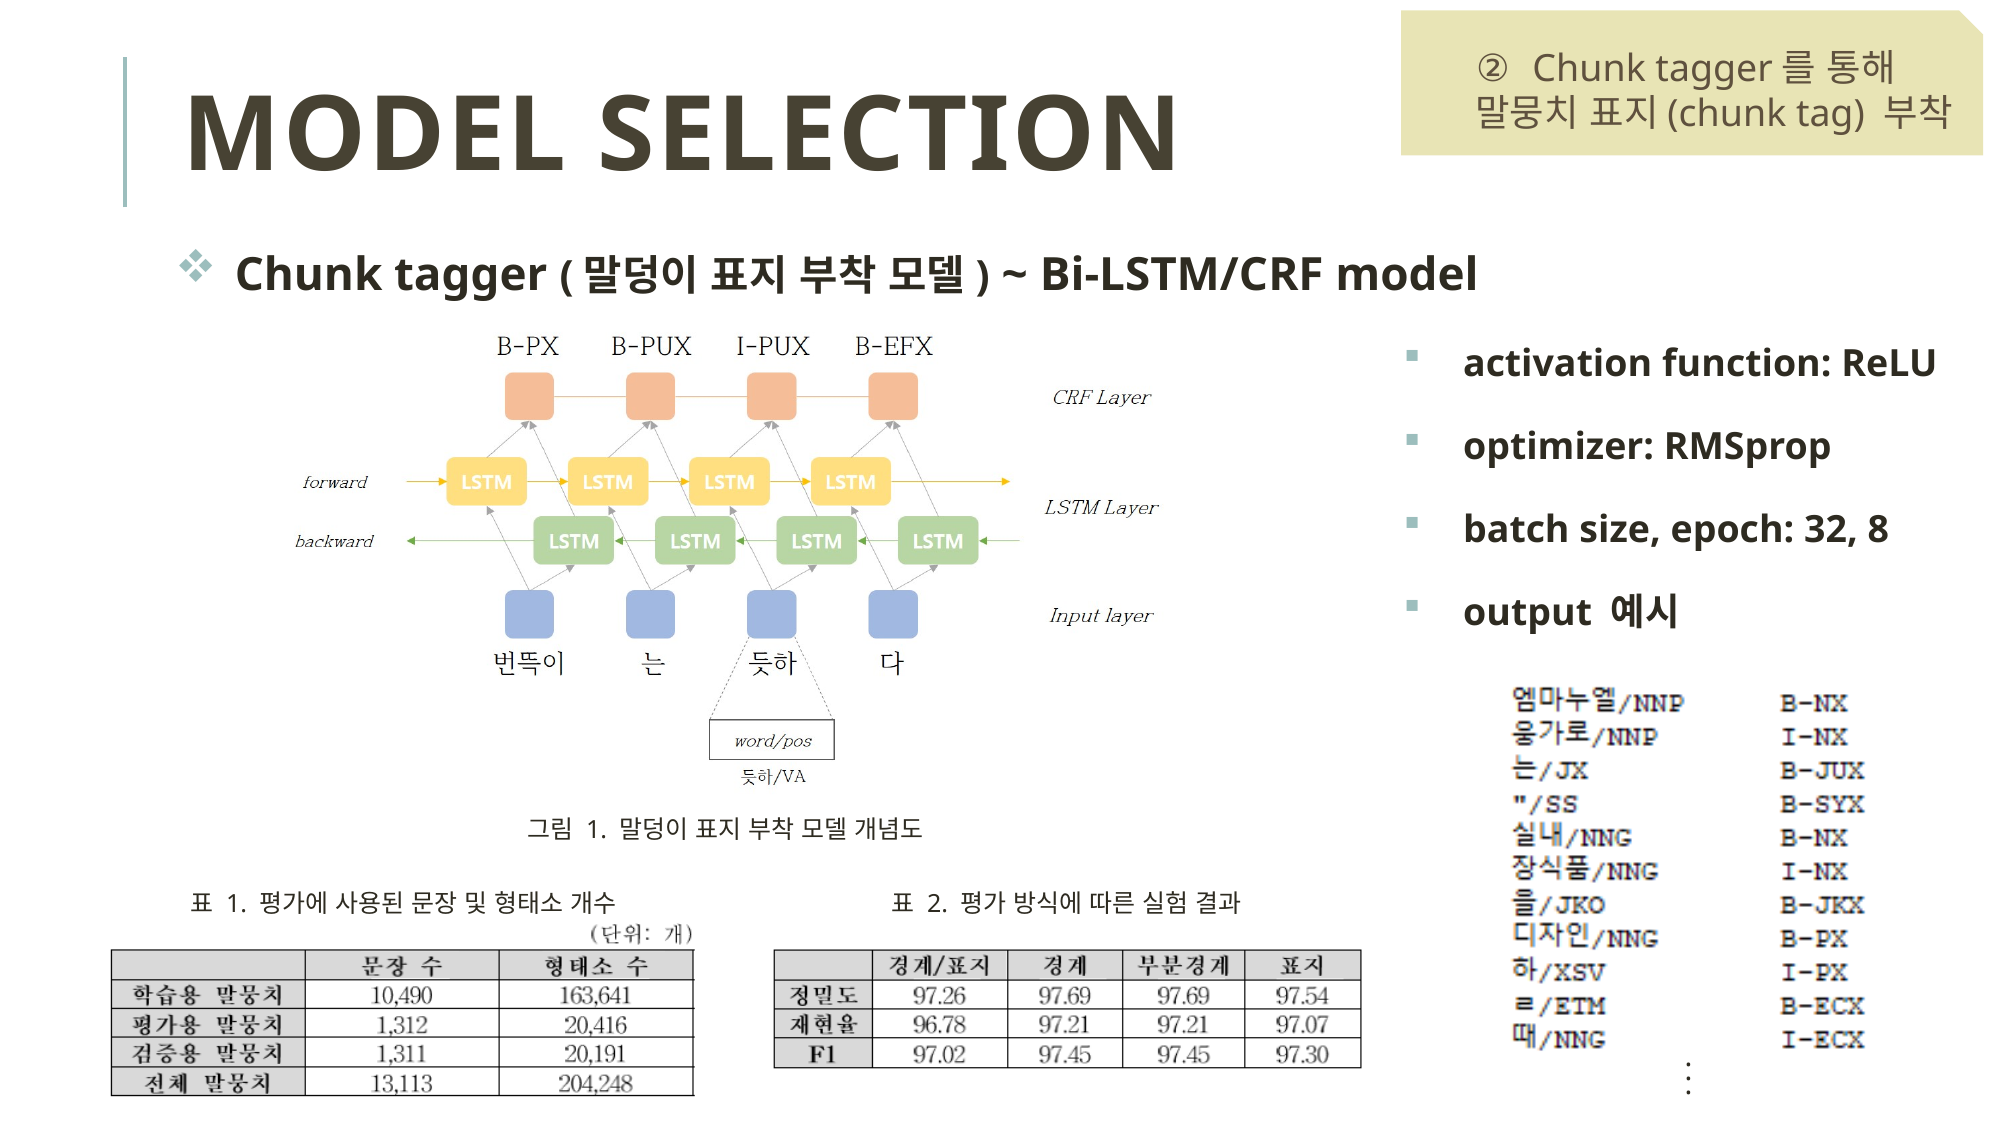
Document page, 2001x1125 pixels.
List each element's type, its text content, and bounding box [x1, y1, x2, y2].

list Chunk tagger (말덩이 표지 부착 모델) ~ Bi-LSTM/CRF model [168, 225, 1763, 886]
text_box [105, 879, 1364, 1101]
text_box Chunk tagger를 통해 말뭉치 표지(chunk tag) 부착 [1401, 10, 1984, 156]
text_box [283, 321, 1168, 852]
title MODEL SELECTION [168, 17, 1763, 225]
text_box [1506, 680, 1870, 1111]
text_box activation function: ReLU optimizer: RMSprop batch size, epoch: 32, 8 output 예시 [1396, 322, 1981, 682]
